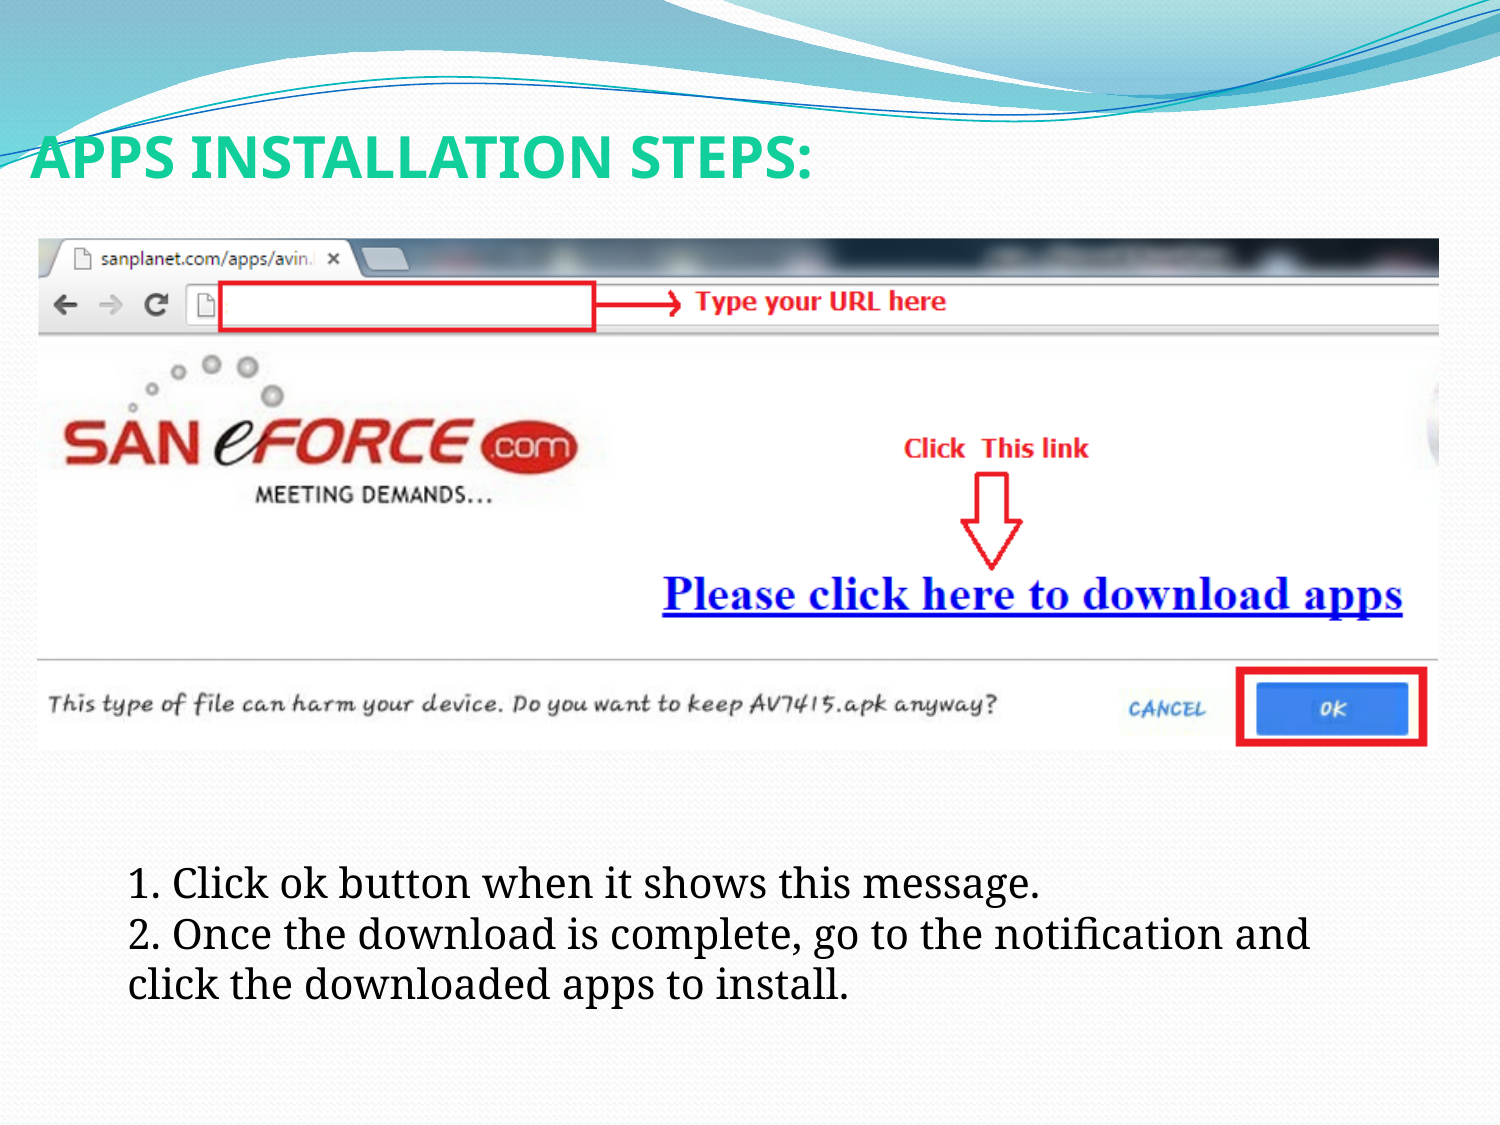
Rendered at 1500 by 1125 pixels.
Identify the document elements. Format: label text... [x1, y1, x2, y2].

text_box APPS INSTALLATION STEPS: [0, 112, 1138, 198]
picture [37, 237, 1440, 657]
text_box [137, 887, 168, 948]
picture [37, 666, 1438, 751]
text_box 1. Click ok button when it shows this message. 2. Once the download is complete, go to the notification and click the downloaded apps to install. [112, 799, 1375, 1015]
